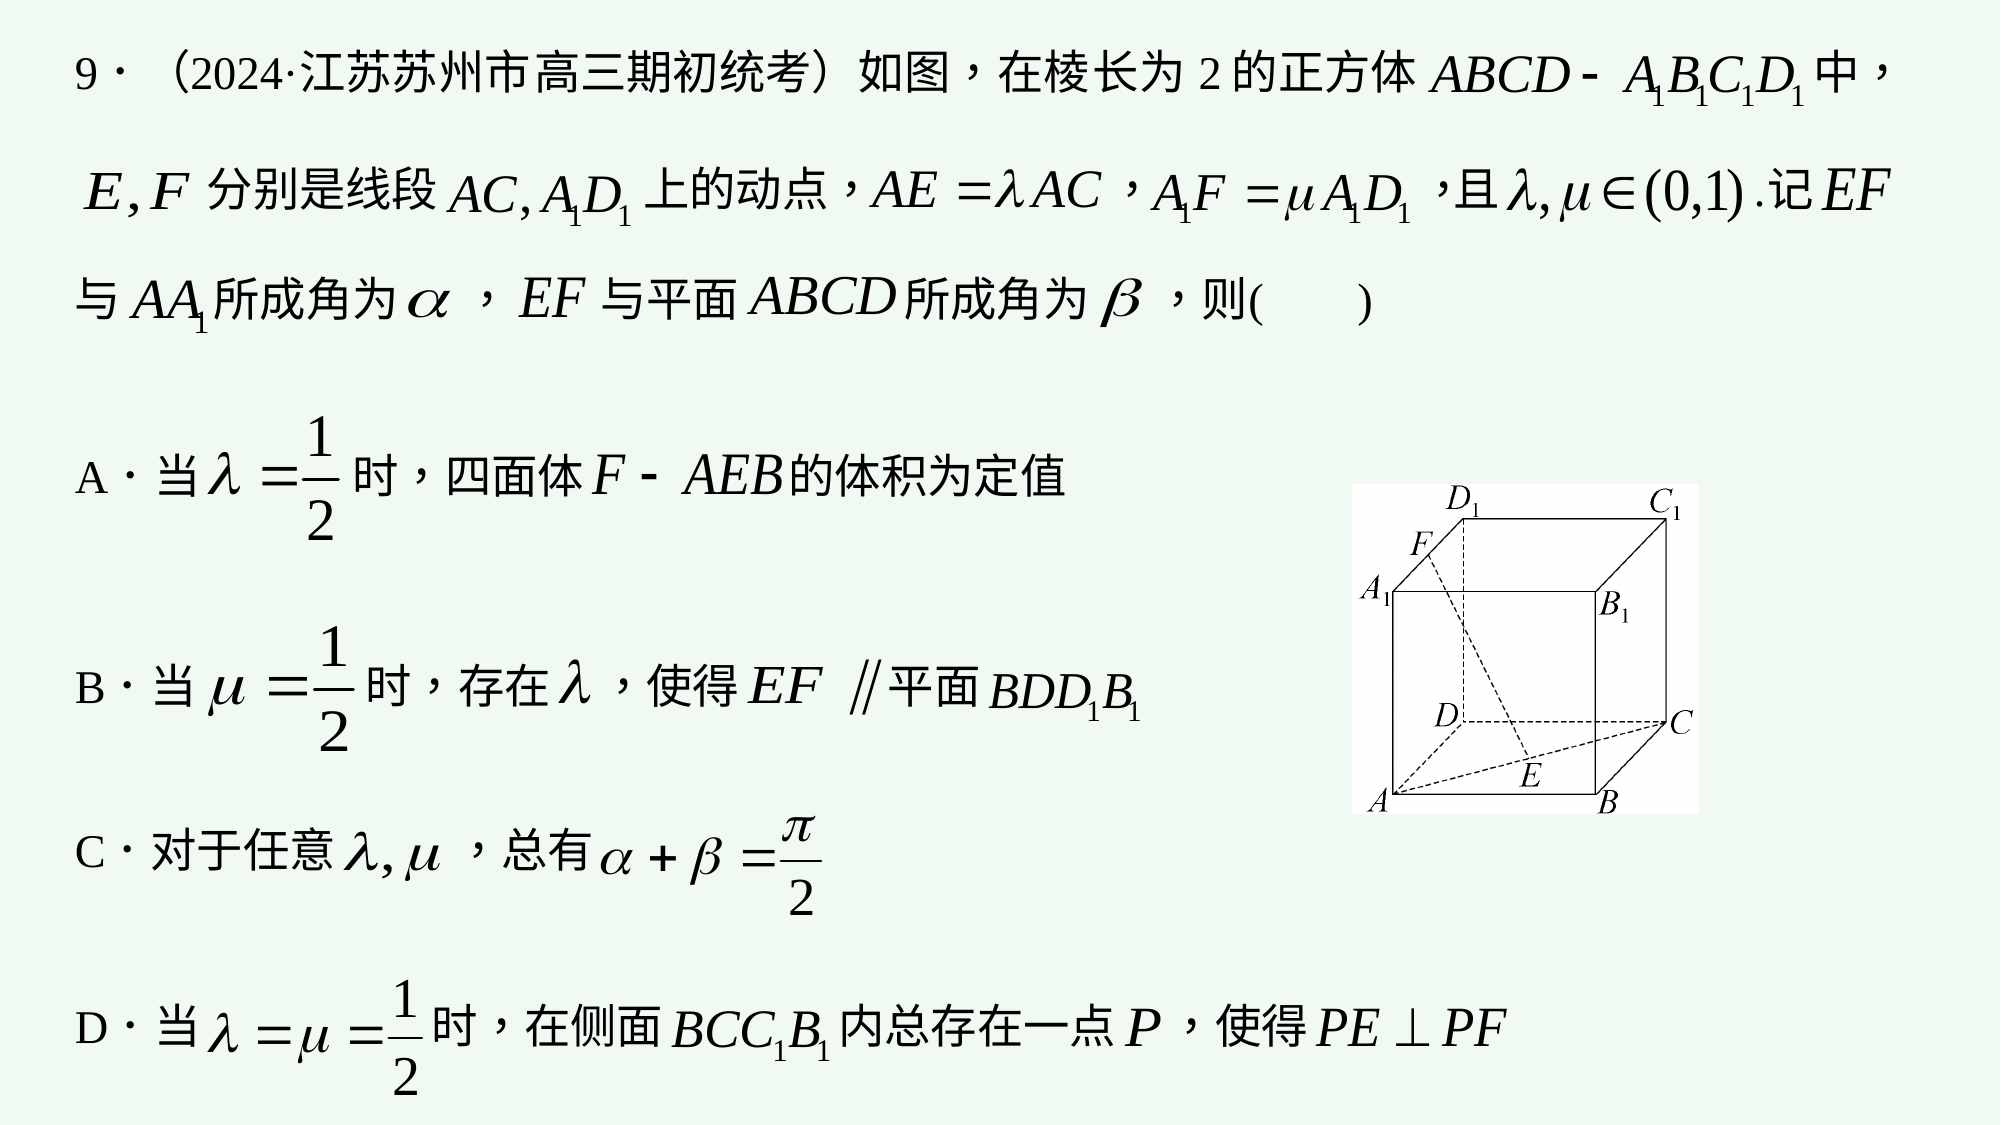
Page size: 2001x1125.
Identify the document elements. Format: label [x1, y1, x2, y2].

text_box [74, 42, 1907, 1125]
picture [1352, 484, 1699, 814]
